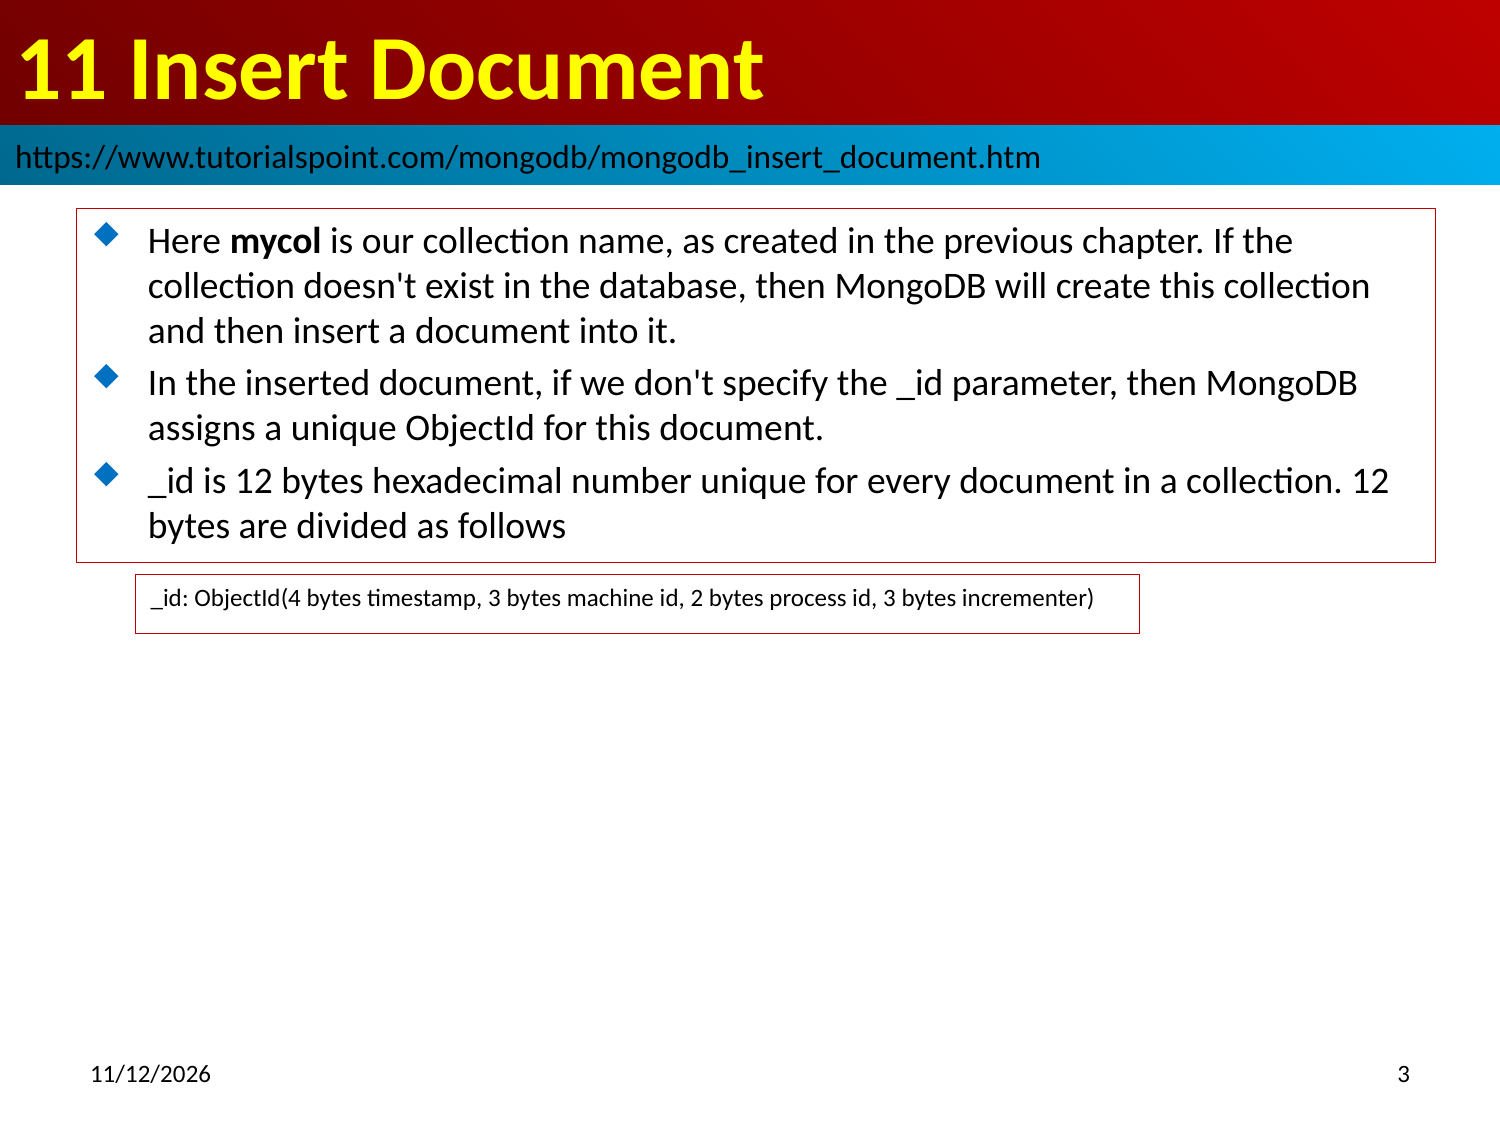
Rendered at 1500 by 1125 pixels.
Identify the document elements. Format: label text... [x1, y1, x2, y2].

title 11 Insert Document [0, 0, 1500, 125]
subtitle Here mycol is our collection name, as created in the previous chapter. If the collection doesn't exist in the database, then MongoDB will create this collection and then insert a document into it. In the inserted document, if we don't specify the _id parameter, then MongoDB assigns a unique ObjectId for this document. _id is 12 bytes hexadecimal number unique for every document in a collection. 12 bytes are divided as follows [76, 208, 1436, 563]
text_box _id: ObjectId(4 bytes timestamp, 3 bytes machine id, 2 bytes process id, 3 bytes incrementer) [135, 574, 1140, 634]
text_box https://www.tutorialspoint.com/mongodb/mongodb_insert_document.htm [0, 125, 1500, 185]
slide_number 3 [1074, 1042, 1425, 1103]
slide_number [75, 1042, 425, 1103]
